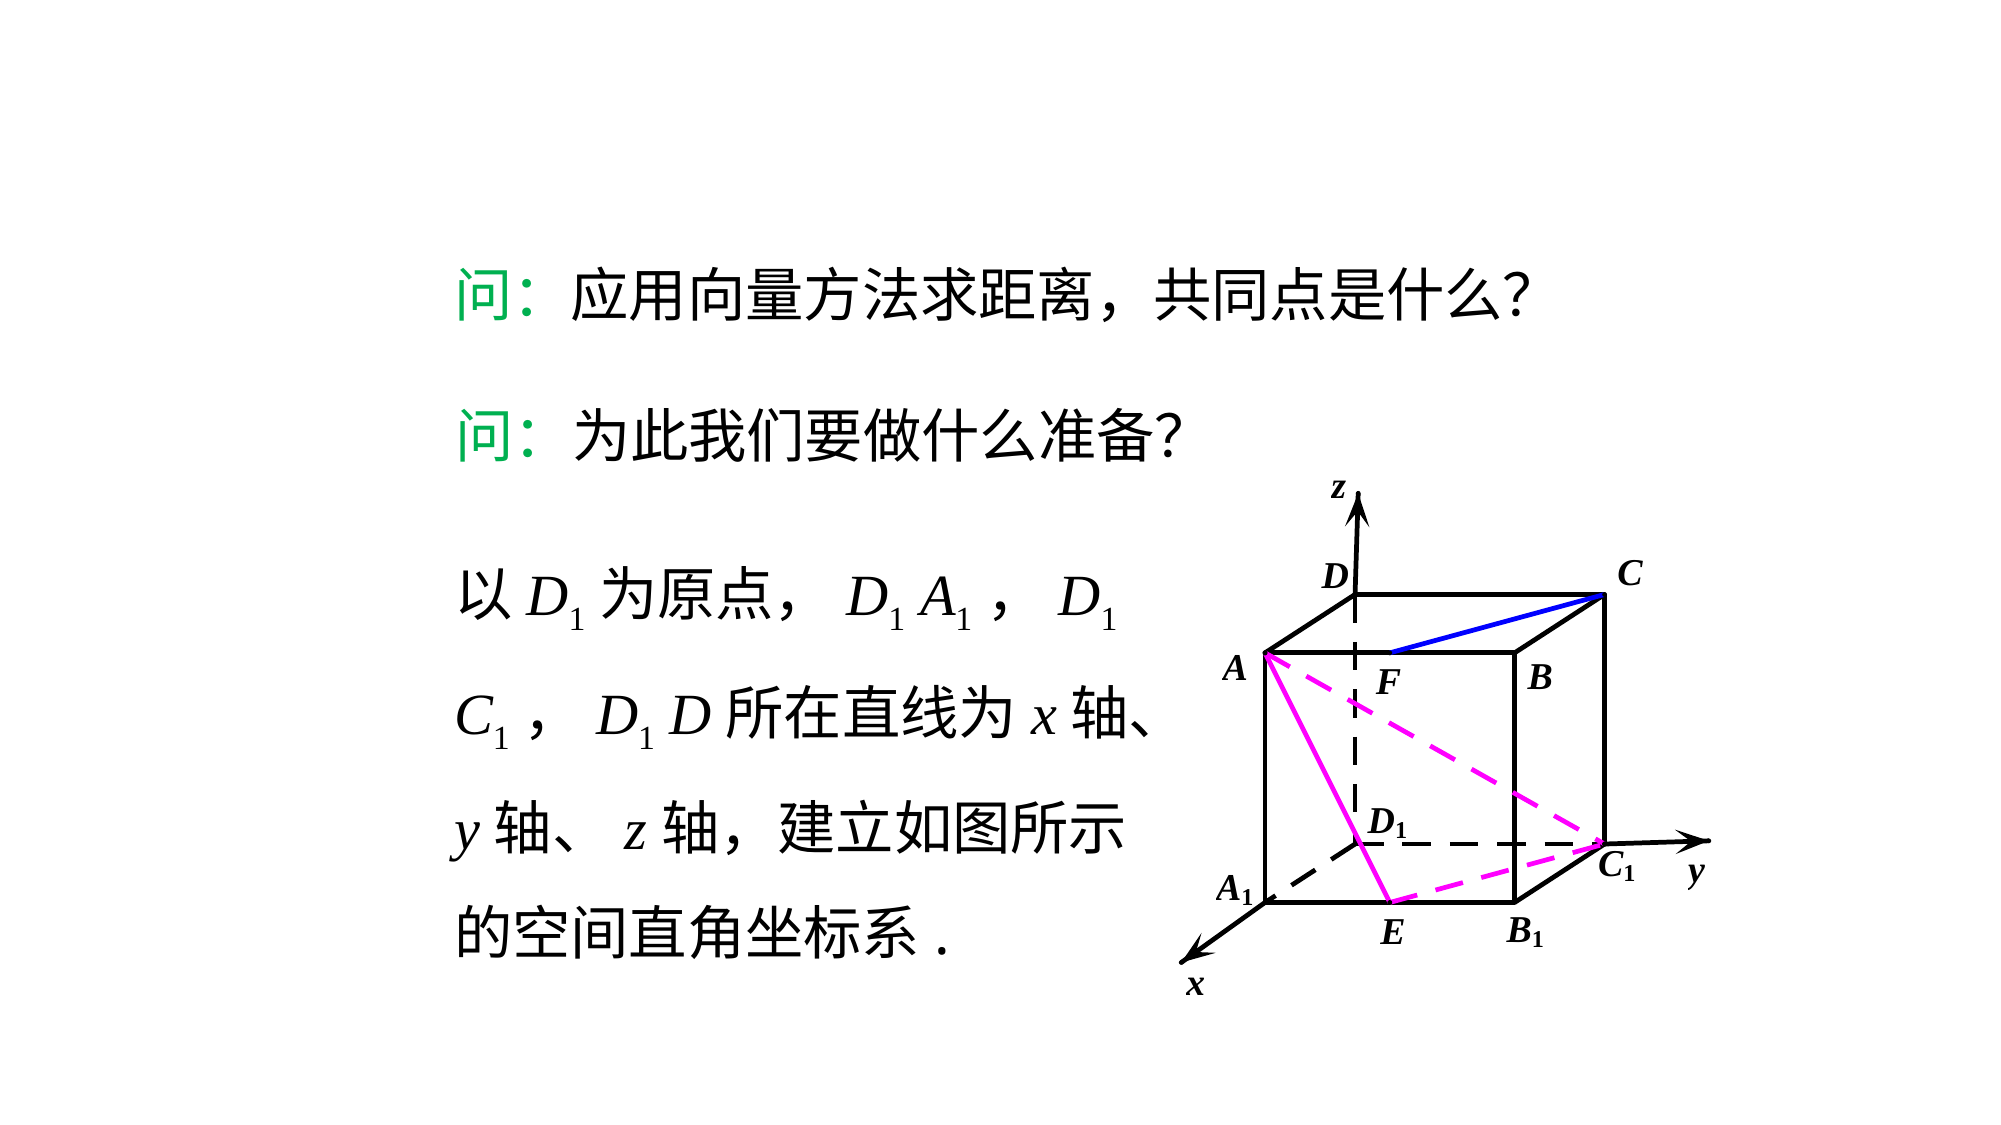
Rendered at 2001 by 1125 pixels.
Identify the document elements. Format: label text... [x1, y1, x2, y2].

text_box 问：应用向量方法求距离，共同点是什么？ [439, 250, 1754, 336]
text_box 问：为此我们要做什么准备？ [440, 392, 1486, 477]
picture [1165, 449, 1727, 1021]
text_box 以D1为原点，D1 A1，D1 C1，D1 D所在直线为x轴、y轴、z轴，建立如图所示的空间直角坐标系. [439, 509, 1150, 974]
